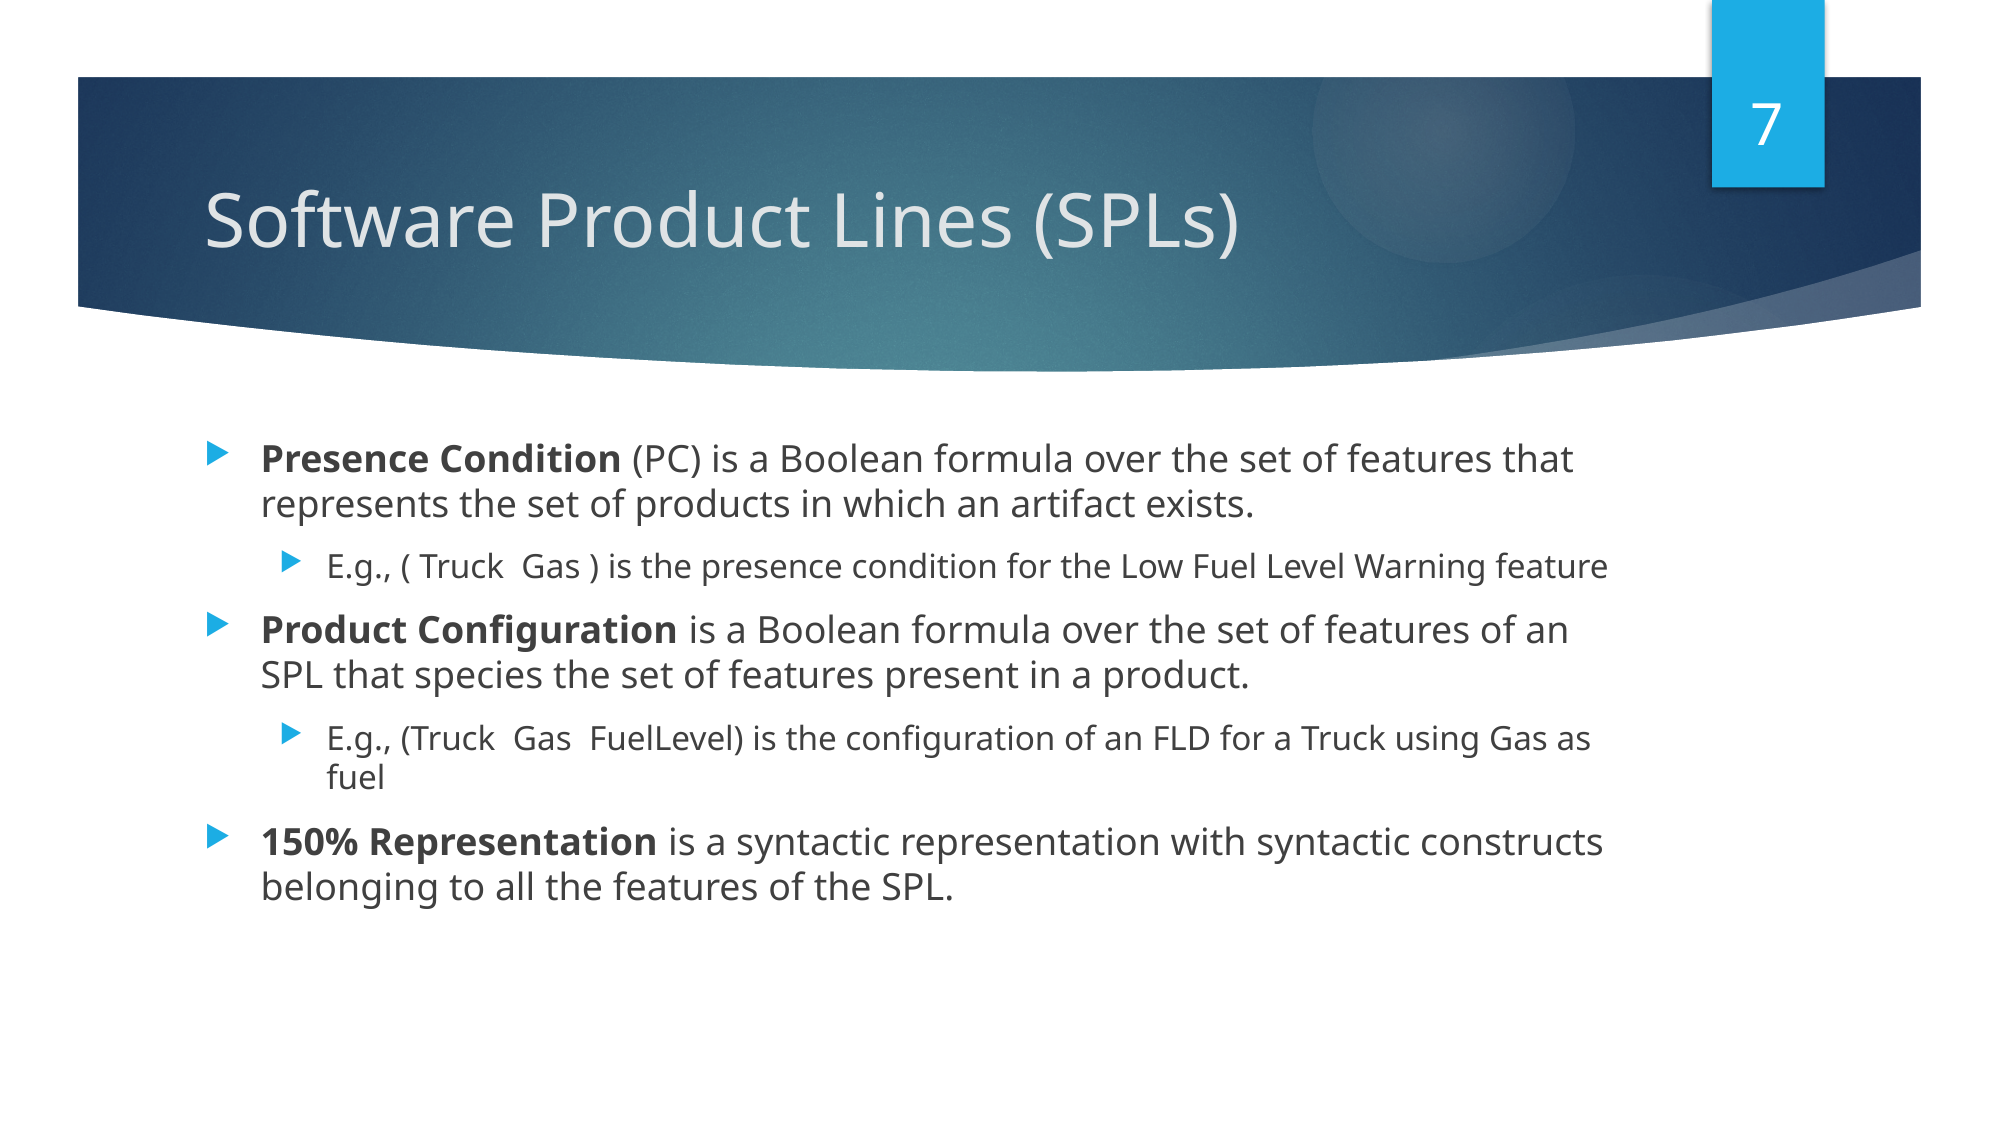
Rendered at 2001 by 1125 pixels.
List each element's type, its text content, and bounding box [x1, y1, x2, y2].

title Software Product Lines (SPLs) [189, 159, 1627, 276]
slide_number 7 [1698, 48, 1836, 175]
